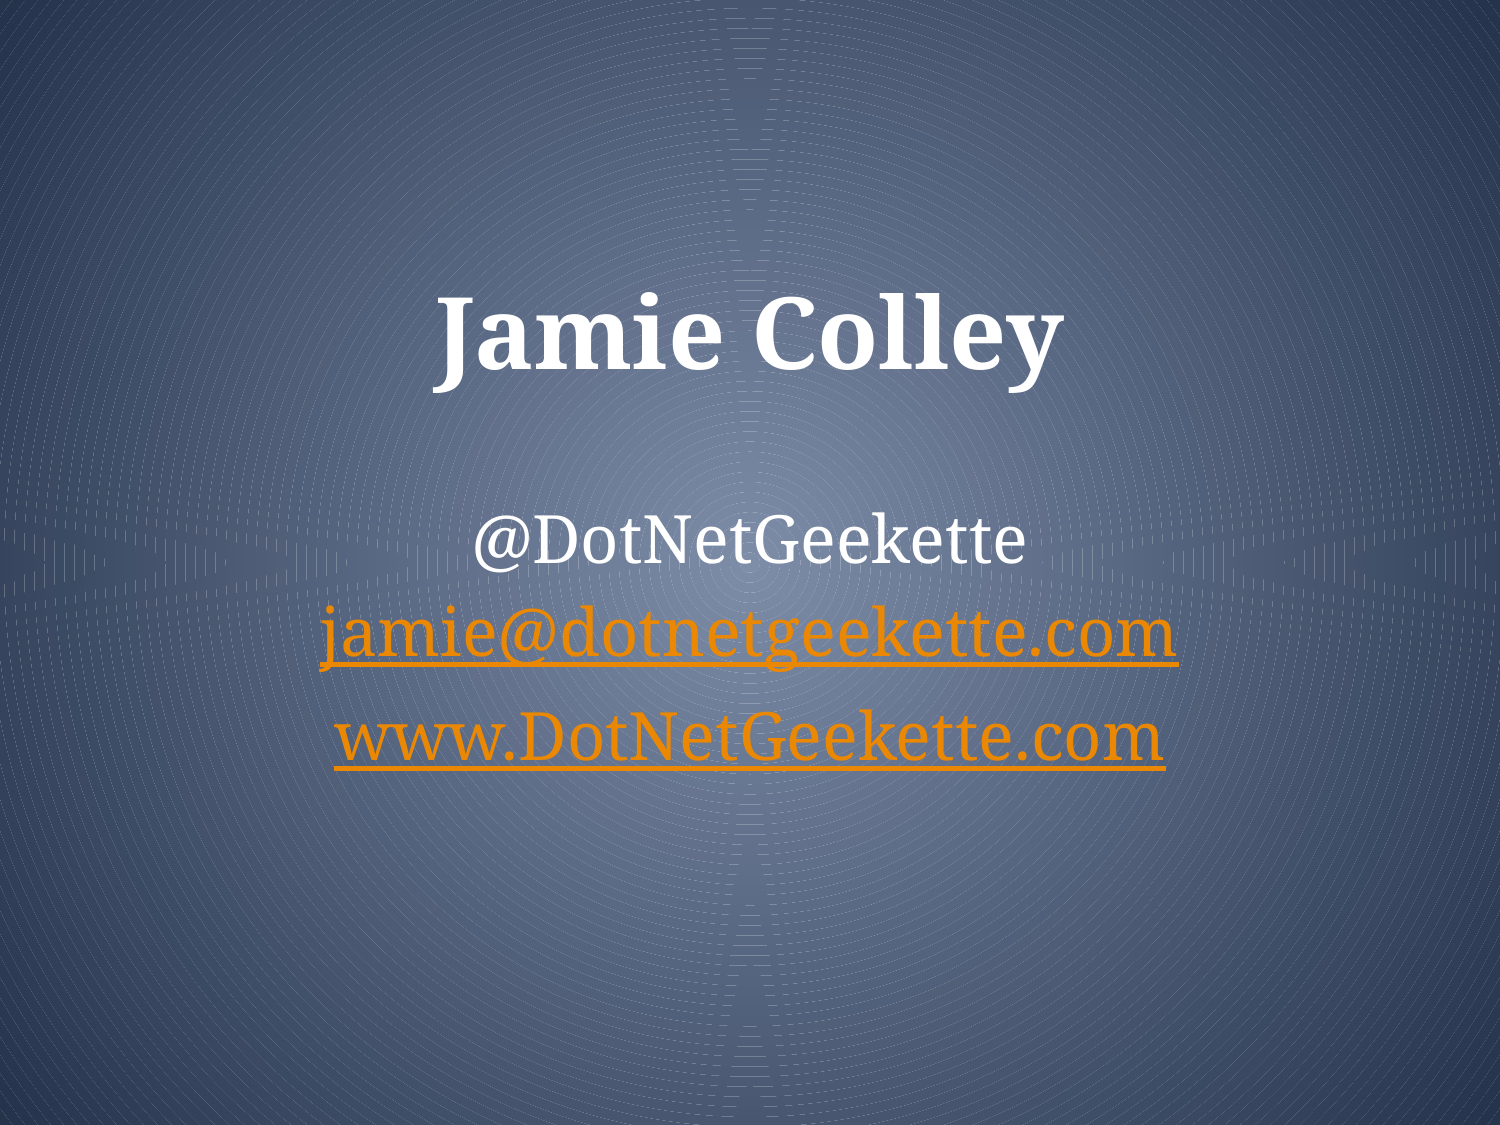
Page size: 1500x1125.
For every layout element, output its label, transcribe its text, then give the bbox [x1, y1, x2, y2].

list Jamie Colley @DotNetGeekette jamie@dotnetgeekette.com www.DotNetGeekette.com [75, 262, 1425, 1005]
